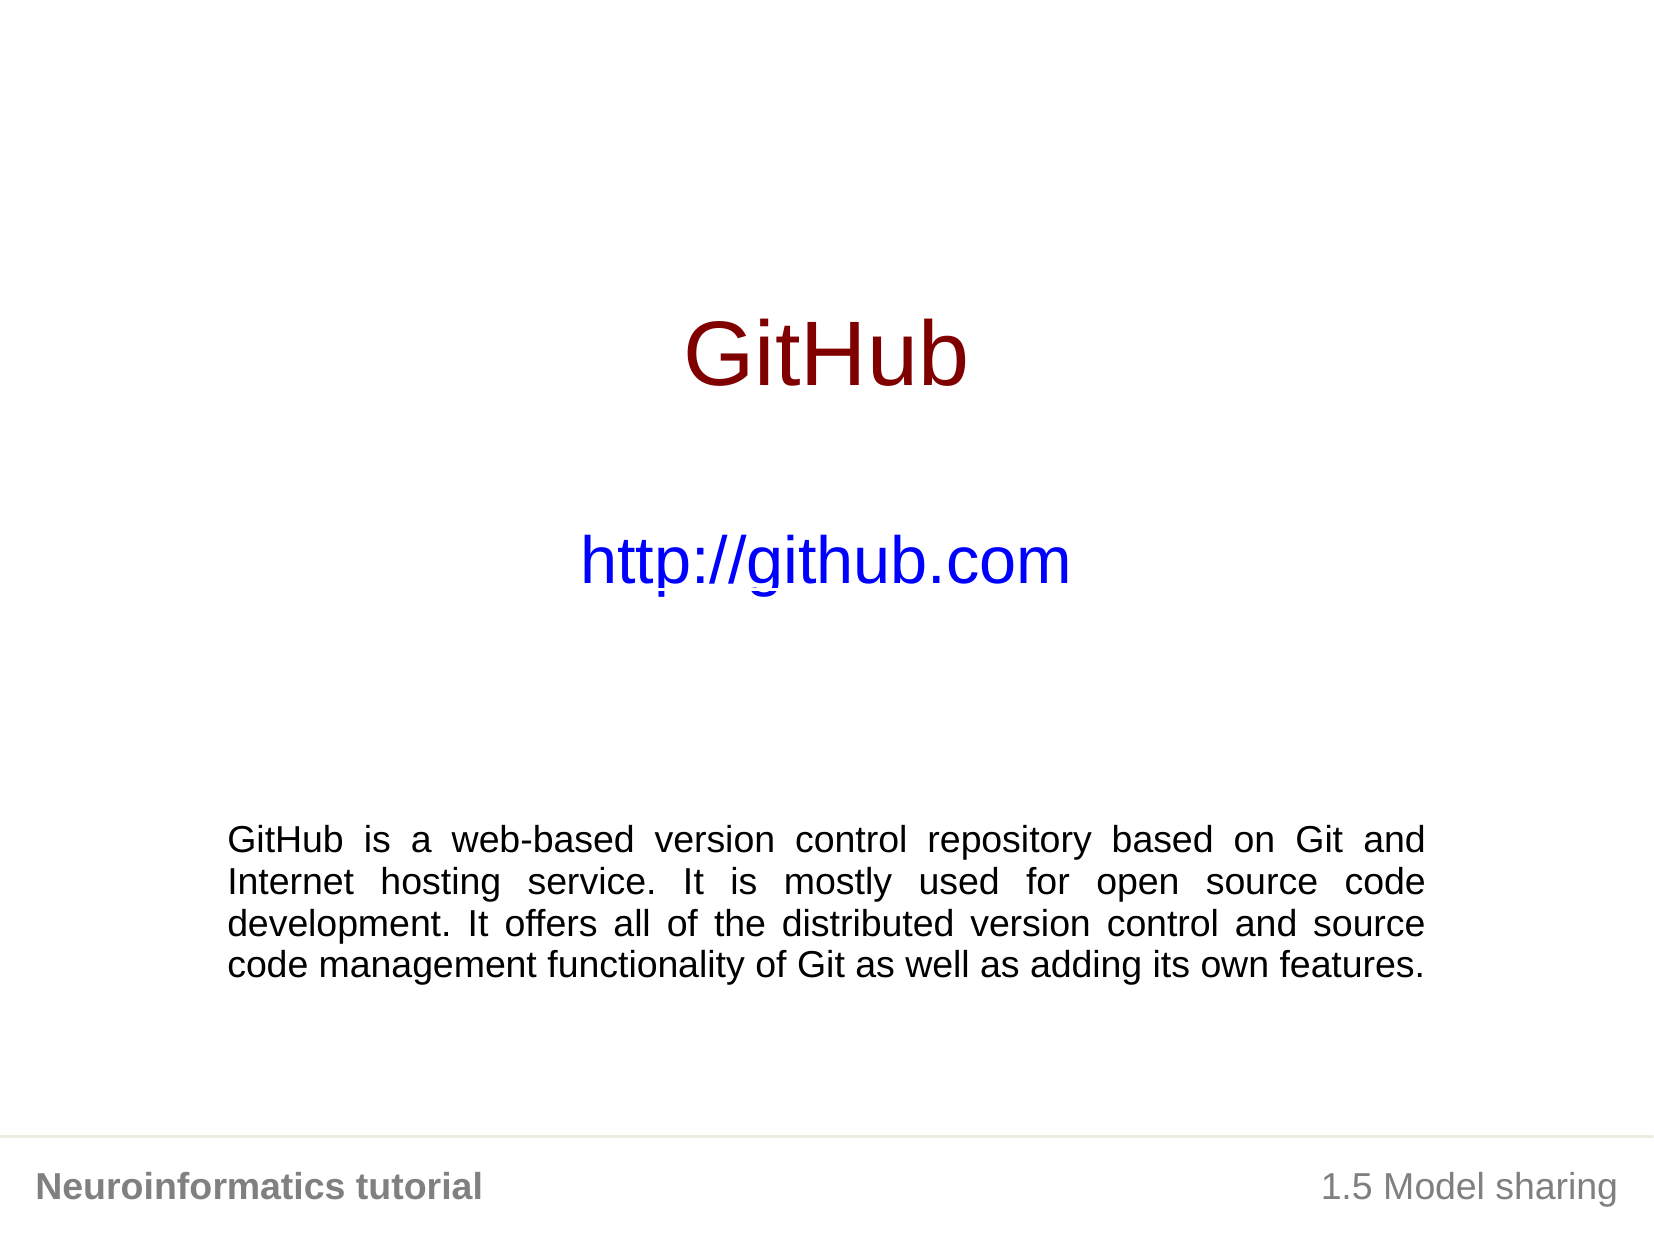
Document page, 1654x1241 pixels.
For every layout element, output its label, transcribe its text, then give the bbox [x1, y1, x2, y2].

text_box GitHub is a web-based version control repository based on Git and Internet hosting service. It is mostly used for open source code development. It offers all of the distributed version control and source code management functionality of Git as well as adding its own features. [212, 809, 1441, 1015]
text_box Neuroinformatics tutorial [35, 1151, 508, 1217]
text_box 1.5 Model sharing [1027, 1151, 1619, 1217]
text_box GitHub [82, 241, 1571, 449]
text_box http://github.com [82, 501, 1571, 609]
